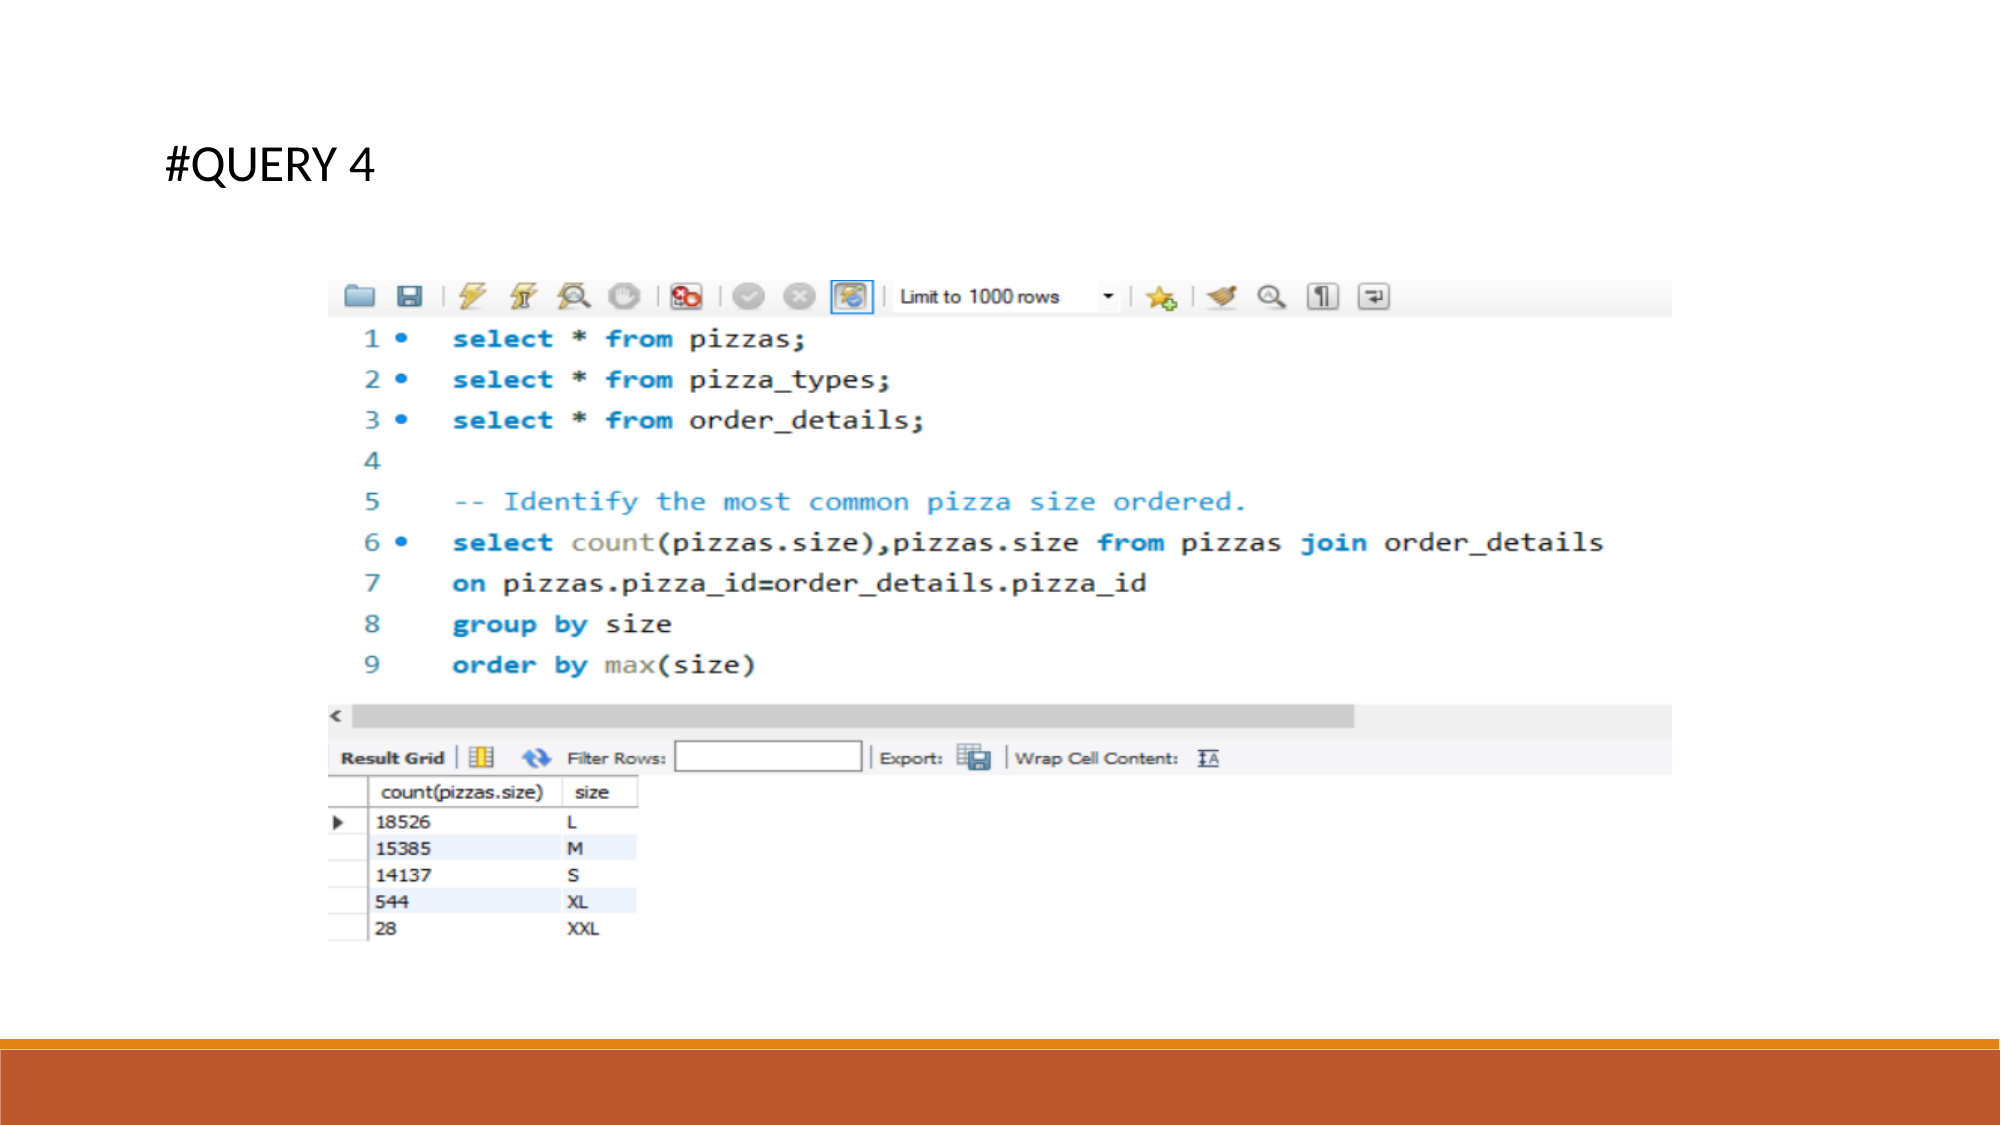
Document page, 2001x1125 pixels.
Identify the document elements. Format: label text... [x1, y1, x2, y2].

text_box #QUERY 4 [150, 122, 560, 200]
picture [328, 280, 1672, 978]
